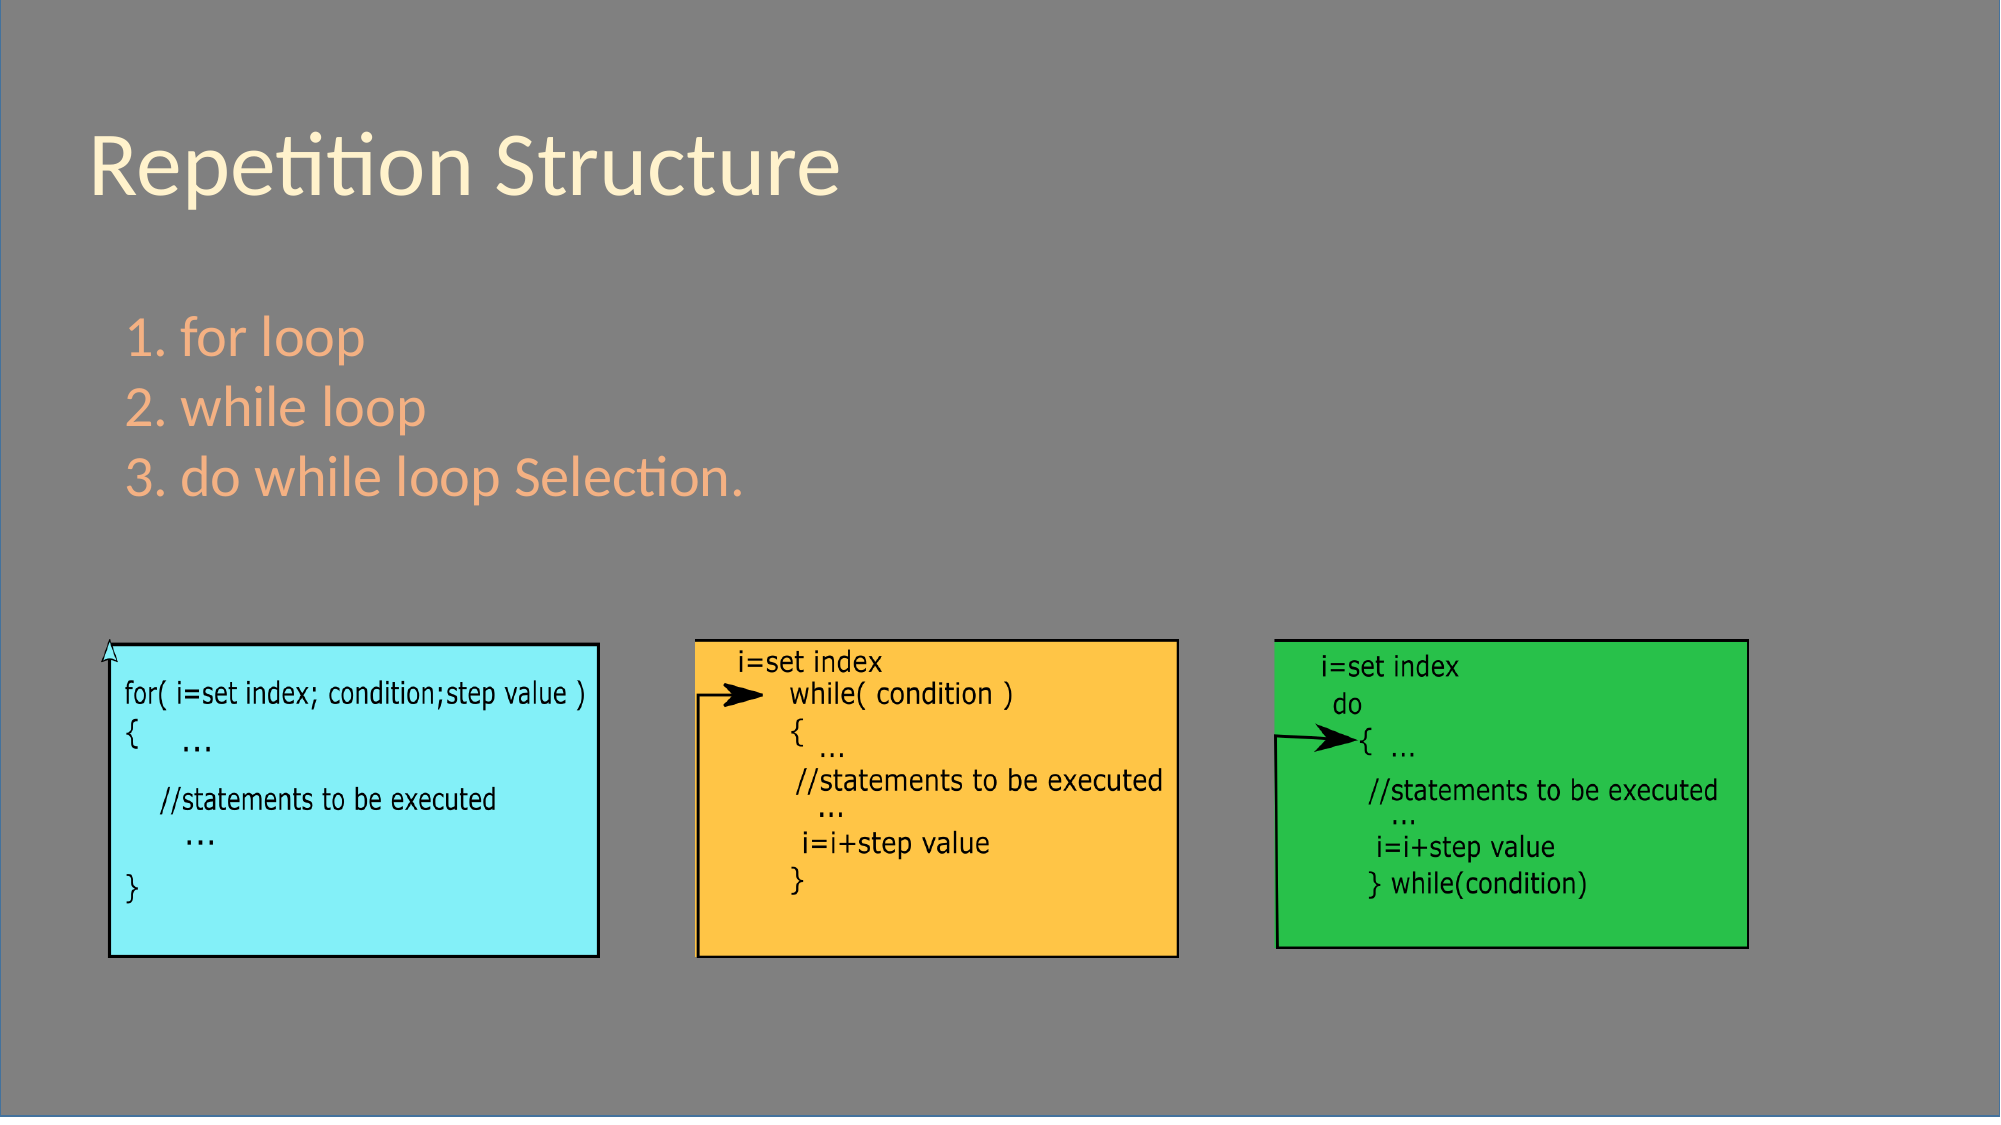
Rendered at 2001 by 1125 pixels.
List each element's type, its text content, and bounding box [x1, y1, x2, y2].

text_box [0, 0, 2000, 1117]
picture [1274, 639, 1750, 949]
picture [695, 639, 1179, 959]
picture [101, 639, 600, 959]
text_box for loop while loop do while loop Selection. [109, 291, 1355, 516]
text_box Repetition Structure [73, 95, 1181, 221]
